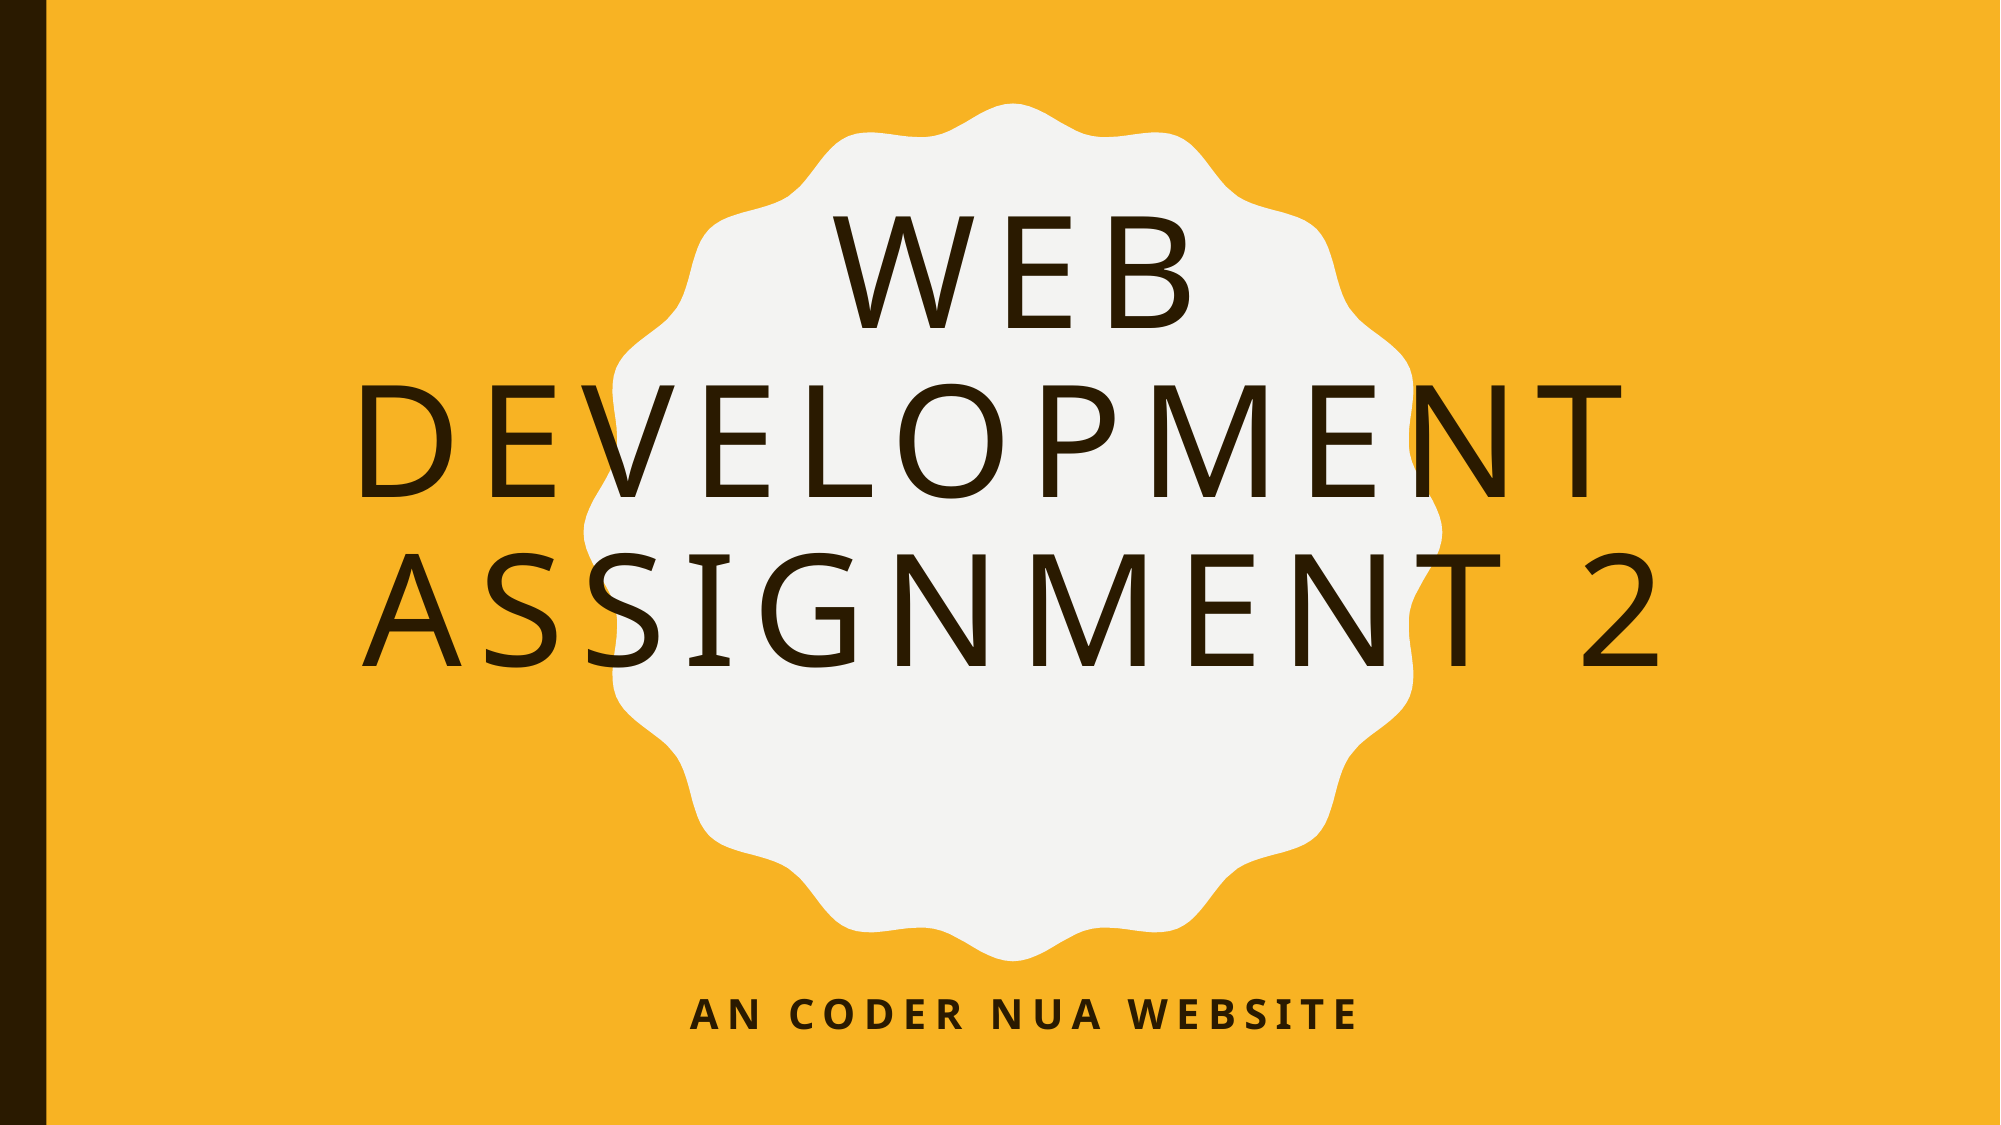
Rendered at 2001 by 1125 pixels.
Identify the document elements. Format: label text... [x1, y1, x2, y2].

subtitle An coder nua website [363, 980, 1684, 1103]
title Web development assignment 2 [176, 180, 1870, 902]
